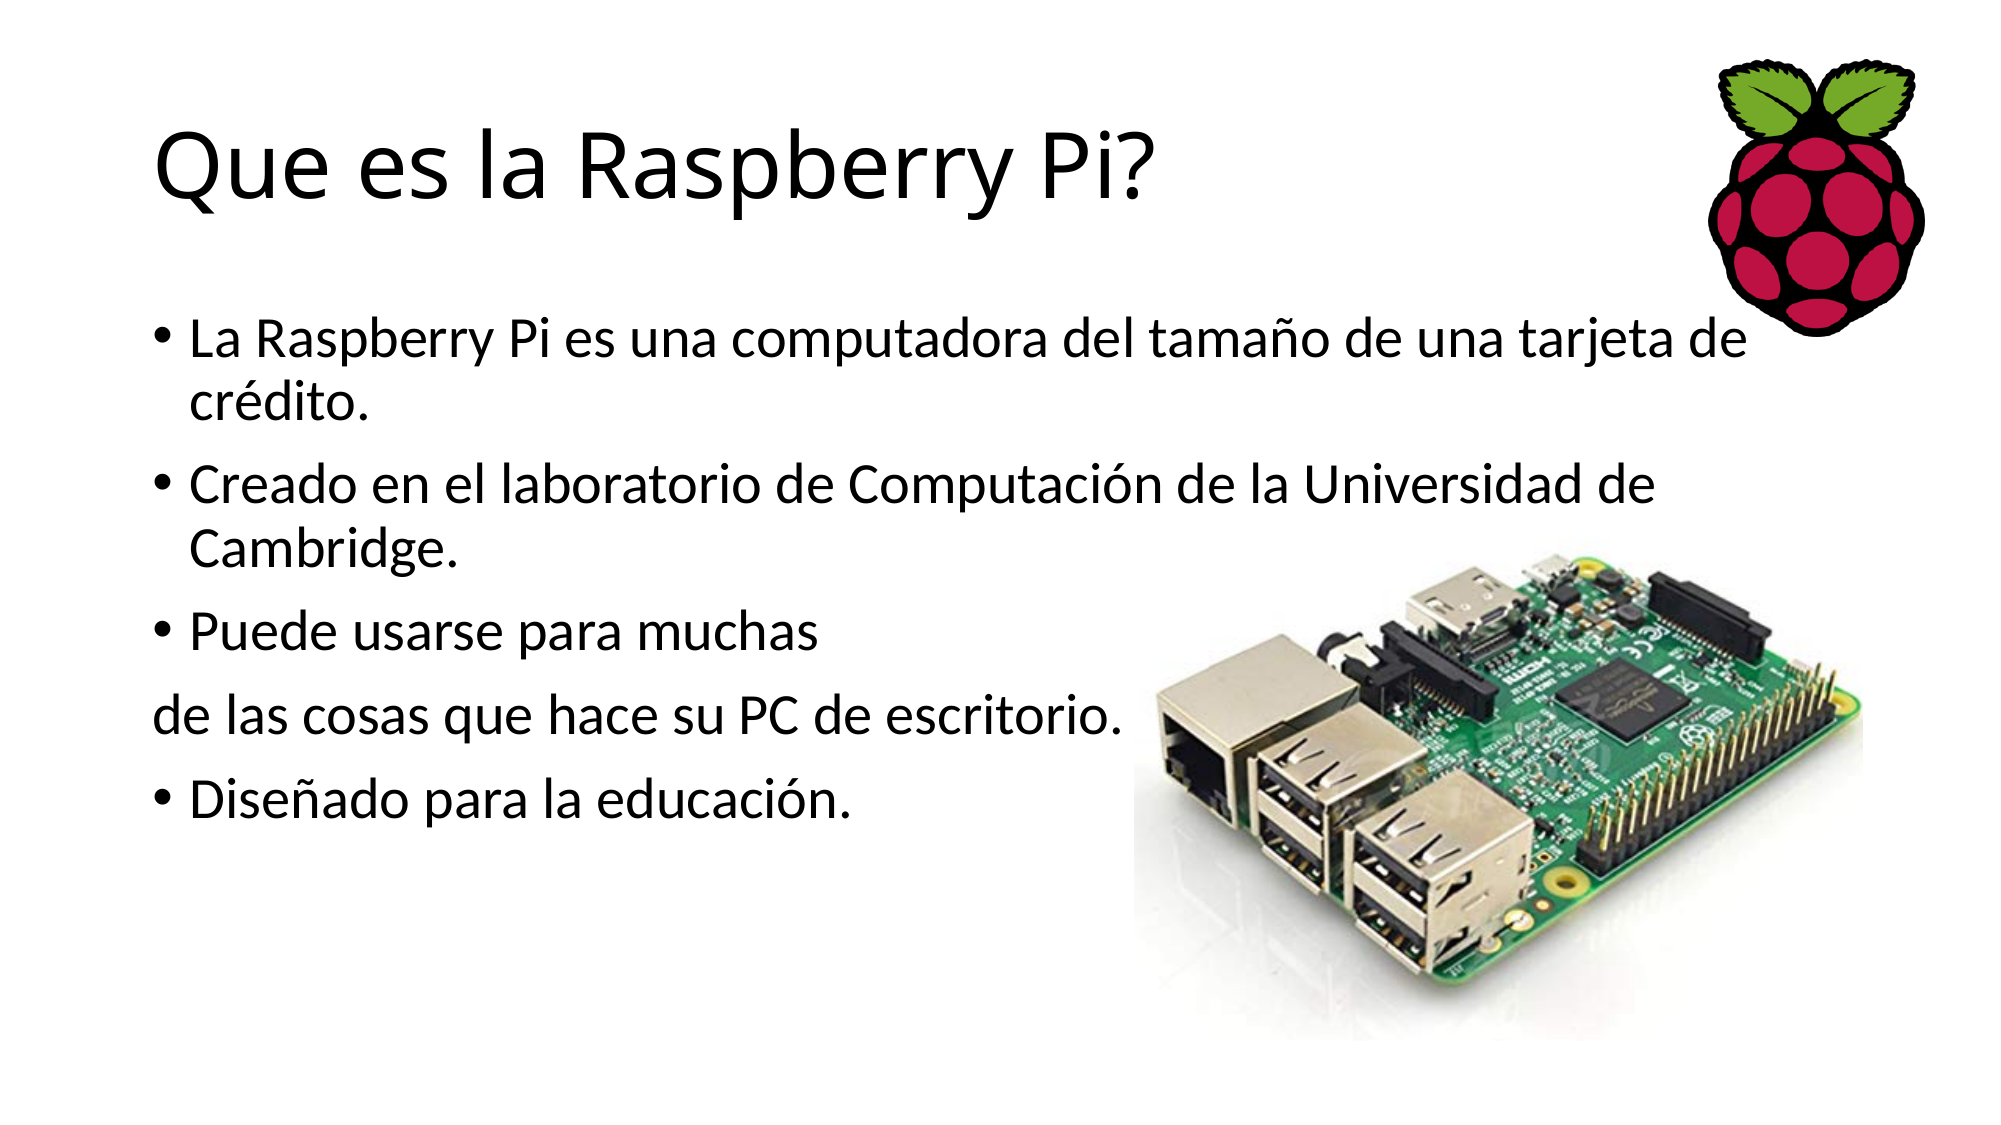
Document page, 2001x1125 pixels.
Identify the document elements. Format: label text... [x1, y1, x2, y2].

list La Raspberry Pi es una computadora del tamaño de una tarjeta de crédito. Creado en el laboratorio de Computación de la Universidad de Cambridge. Puede usarse para muchas de las cosas que hace su PC de escritorio. Diseñado para la educación. [137, 299, 1863, 1014]
picture [1708, 59, 1925, 337]
title Que es la Raspberry Pi? [137, 59, 1708, 278]
picture [1134, 513, 1863, 1041]
